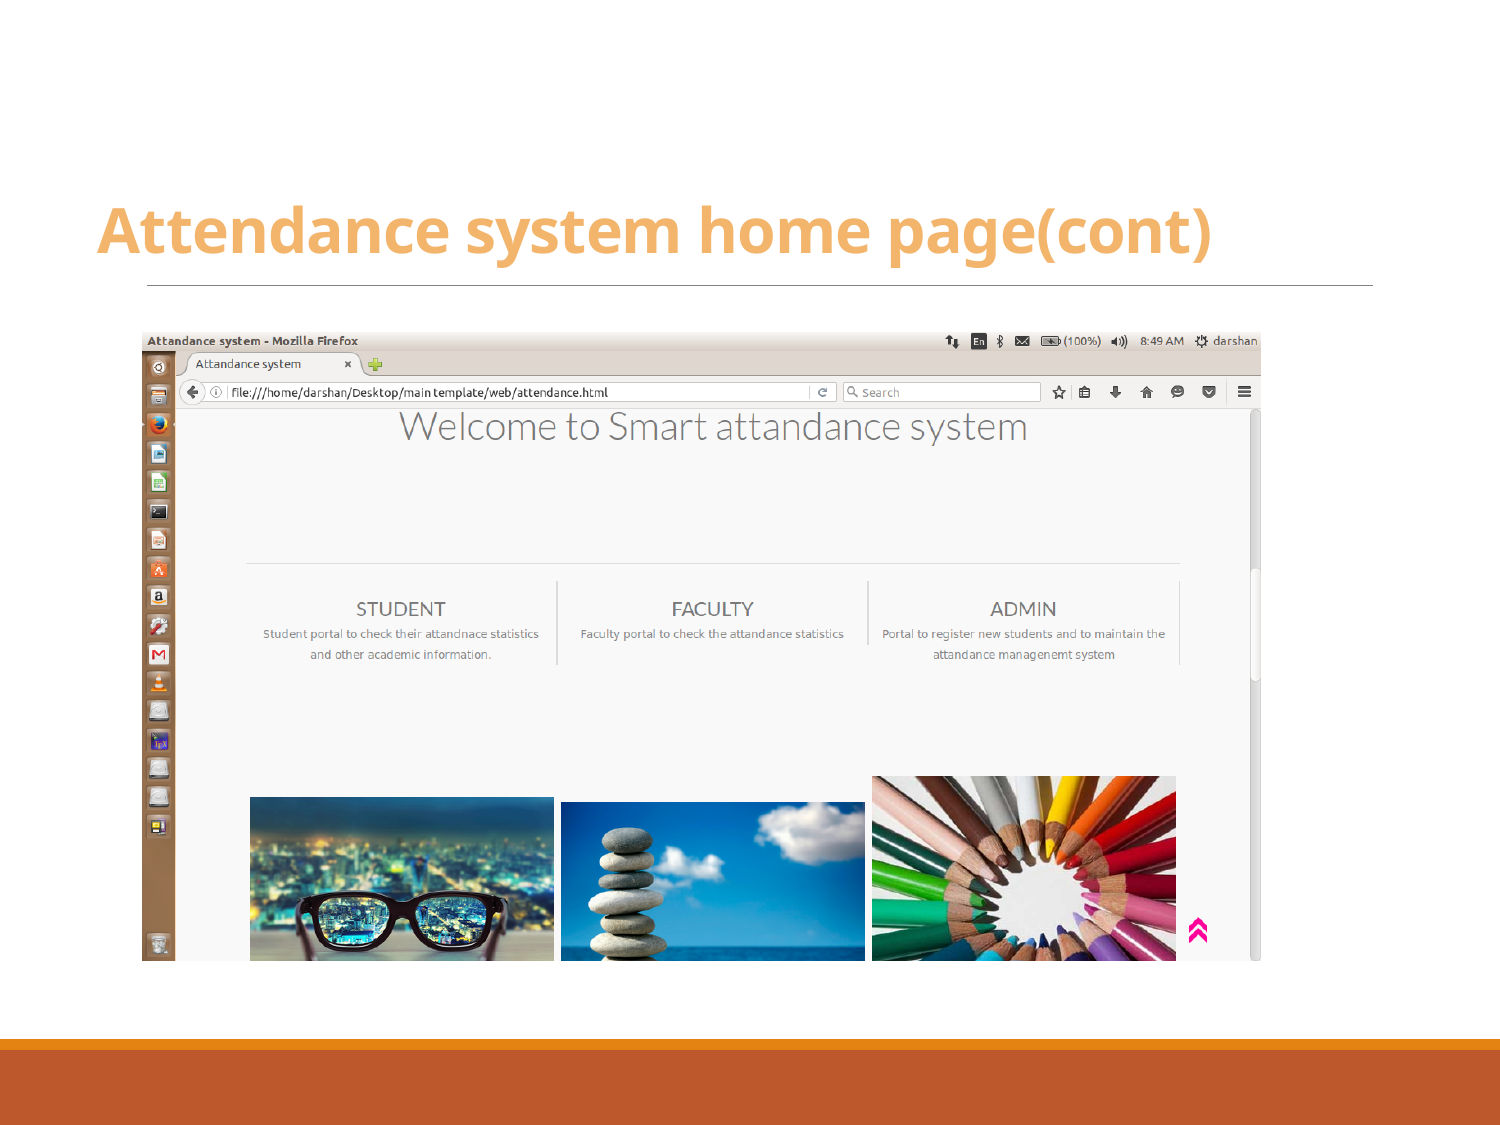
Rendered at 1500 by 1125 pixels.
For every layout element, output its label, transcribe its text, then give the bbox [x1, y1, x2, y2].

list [142, 331, 1261, 961]
title Attendance system home page(cont) [82, 176, 1240, 350]
